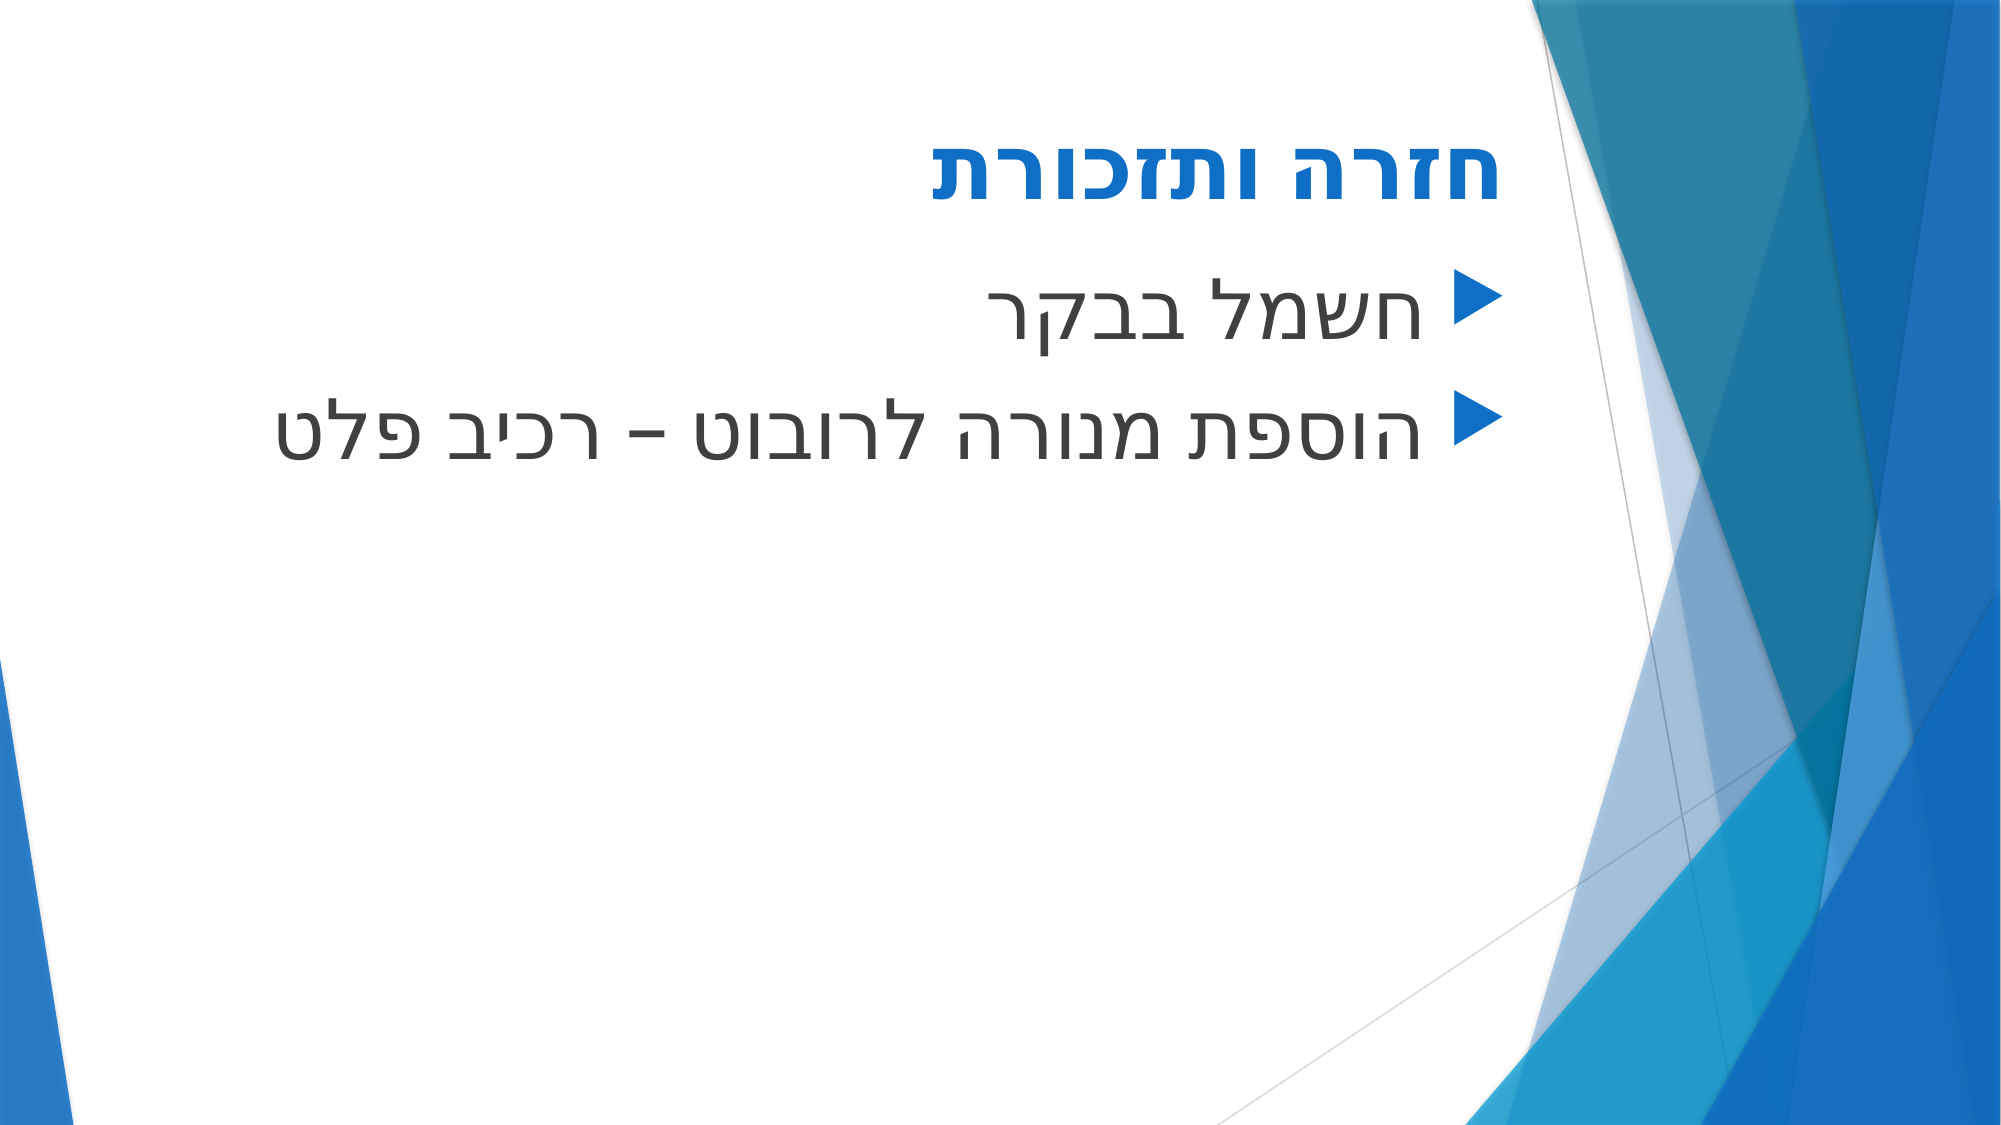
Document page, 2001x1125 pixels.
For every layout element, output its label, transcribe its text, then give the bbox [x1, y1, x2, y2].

title חזרה ותזכורת [111, 99, 1522, 317]
list חשמל בבקר הוספת מנורה לרובוט – רכיב פלט [135, 248, 1526, 885]
